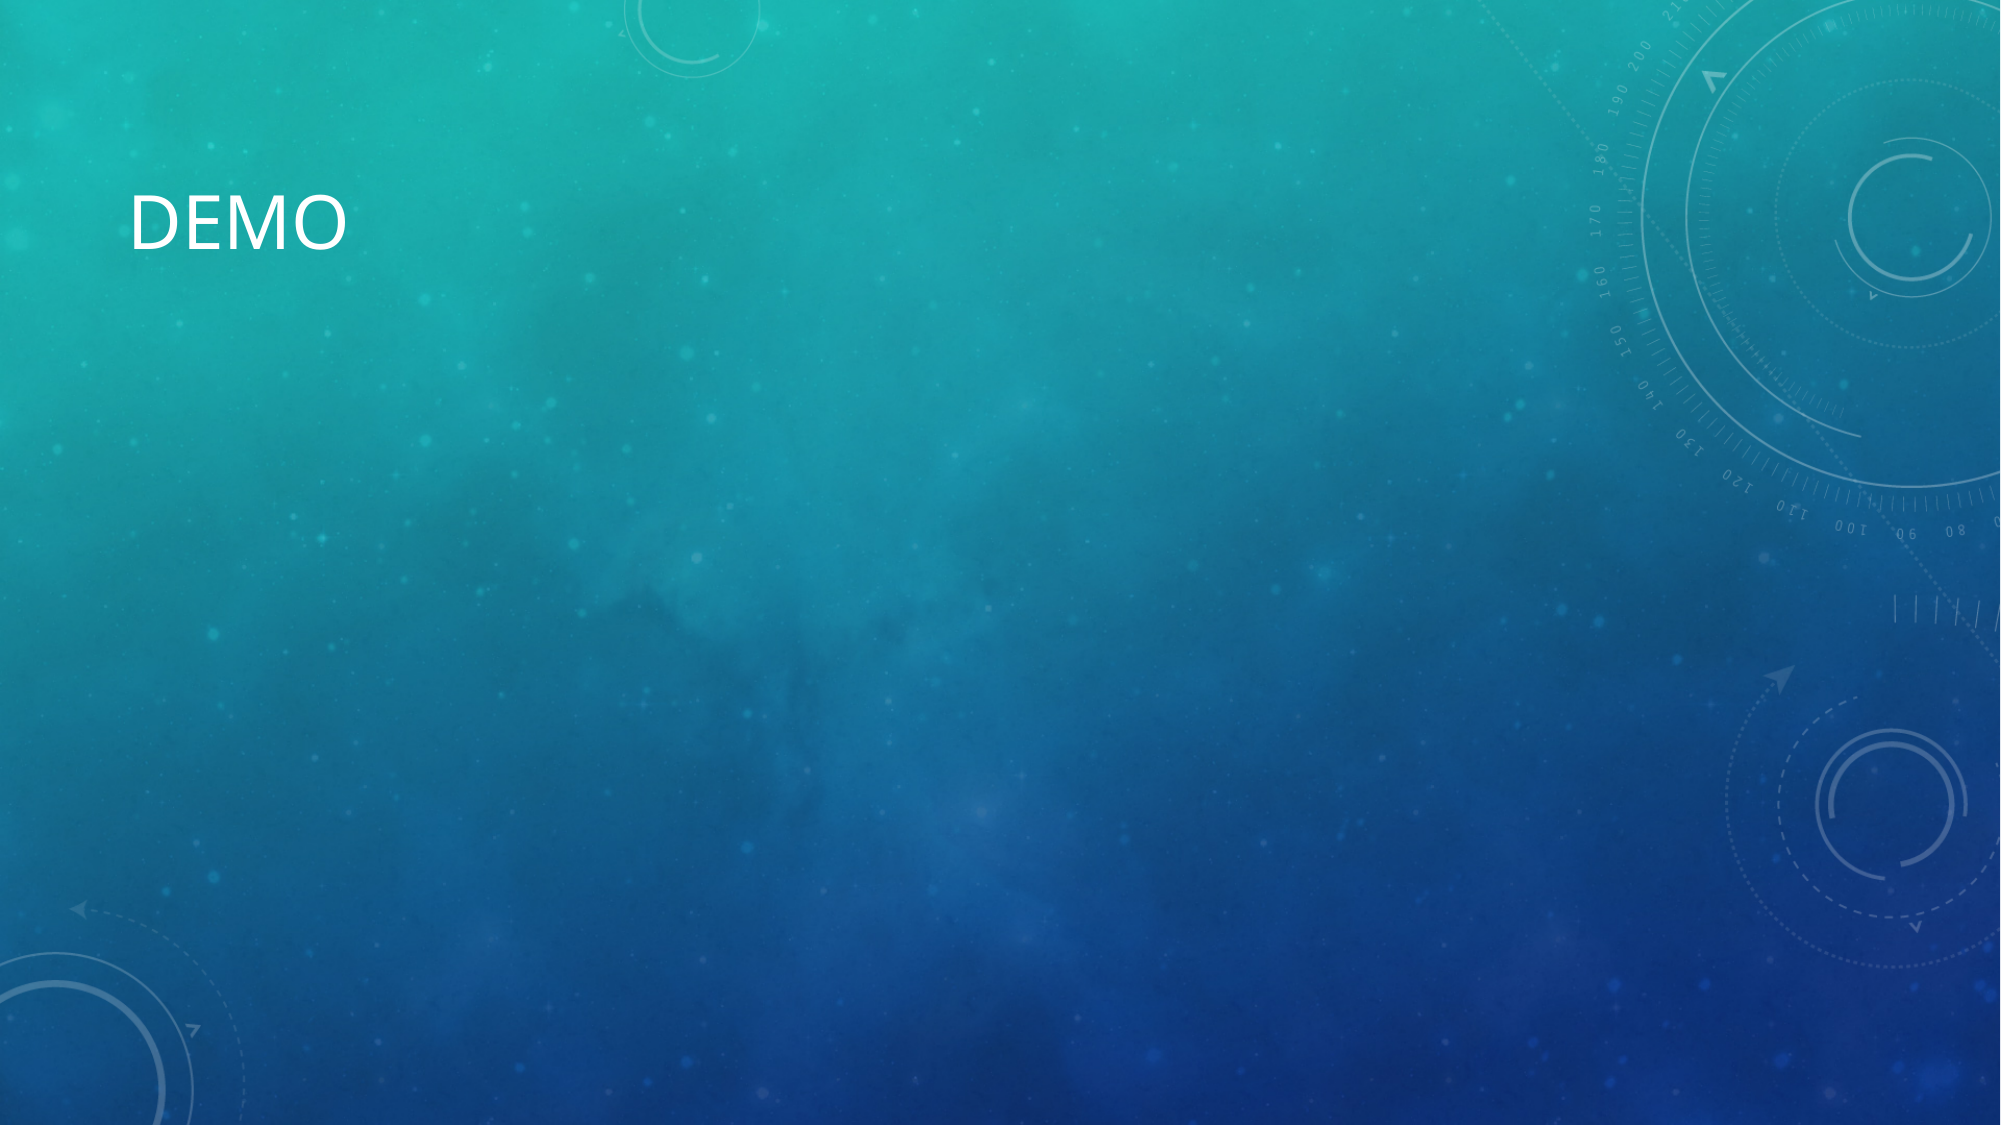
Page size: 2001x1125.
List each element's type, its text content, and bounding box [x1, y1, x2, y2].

picture [0, 0, 2001, 1125]
title demo [112, 99, 1775, 339]
